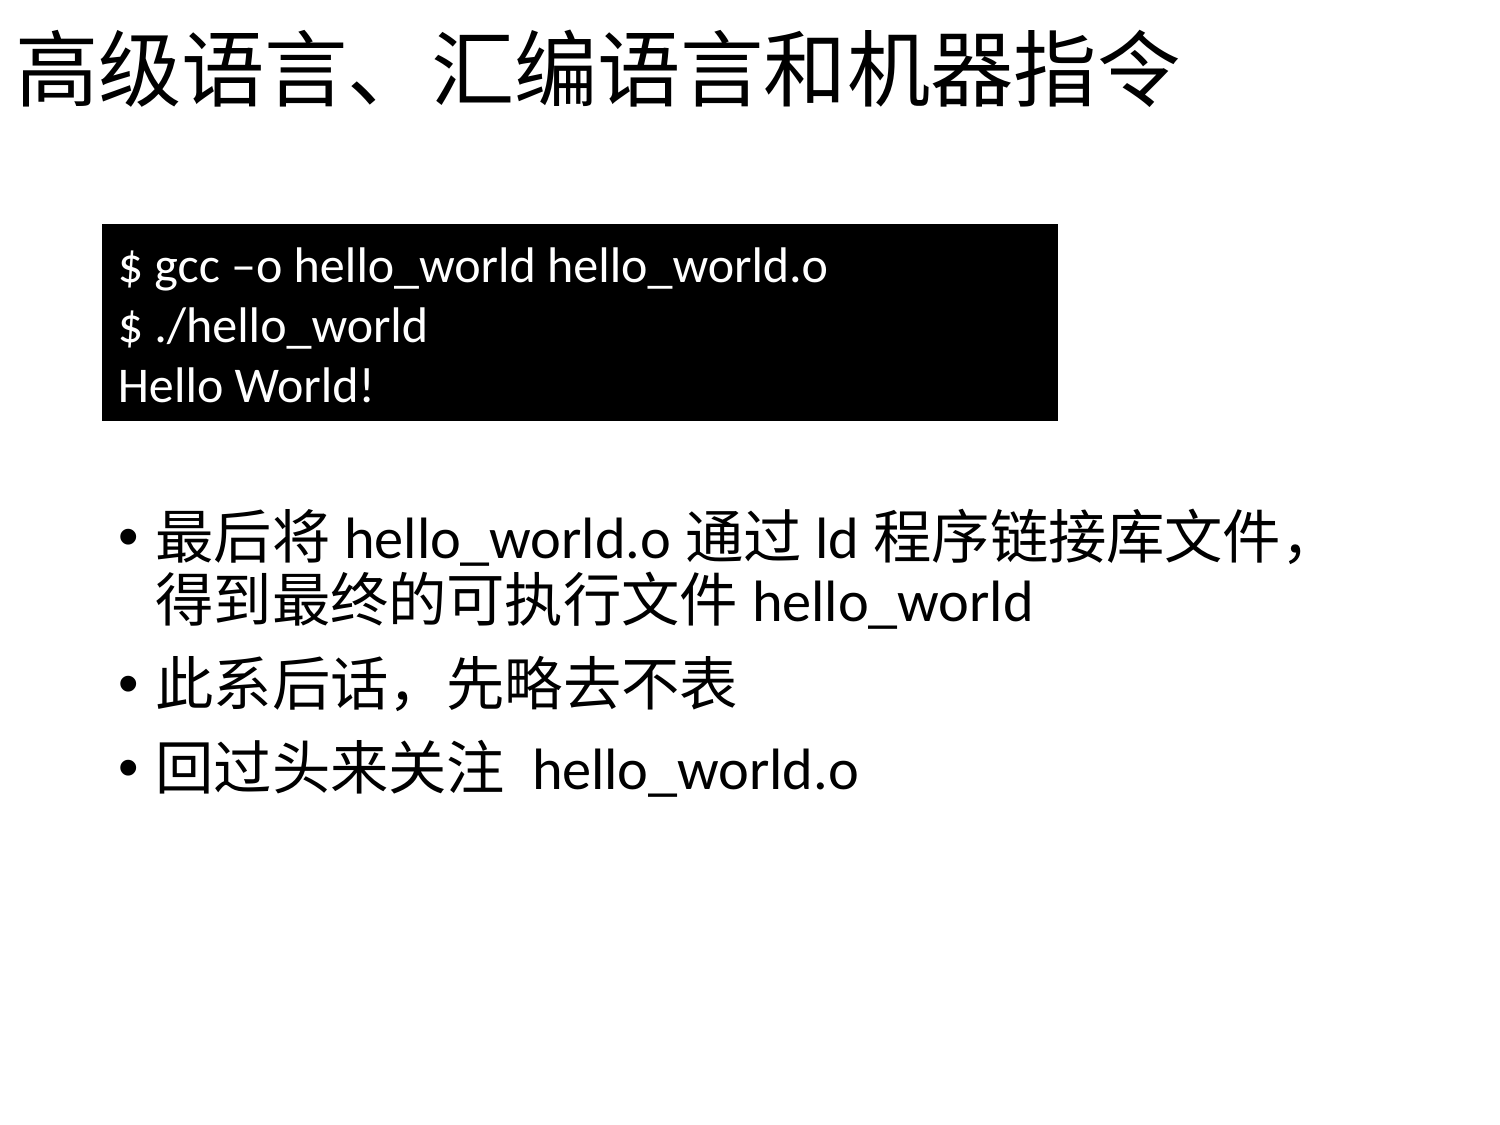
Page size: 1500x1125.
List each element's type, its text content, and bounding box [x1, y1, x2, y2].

title 高级语言、汇编语言和机器指令 [0, 0, 1500, 147]
list 最后将hello_world.o通过ld程序链接库文件，得到最终的可执行文件hello_world 此系后话，先略去不表 回过头来关注 hello_world.o [103, 501, 1397, 1014]
text_box $ gcc –o hello_world hello_world.o $ ./hello_world Hello World! [102, 224, 1058, 421]
